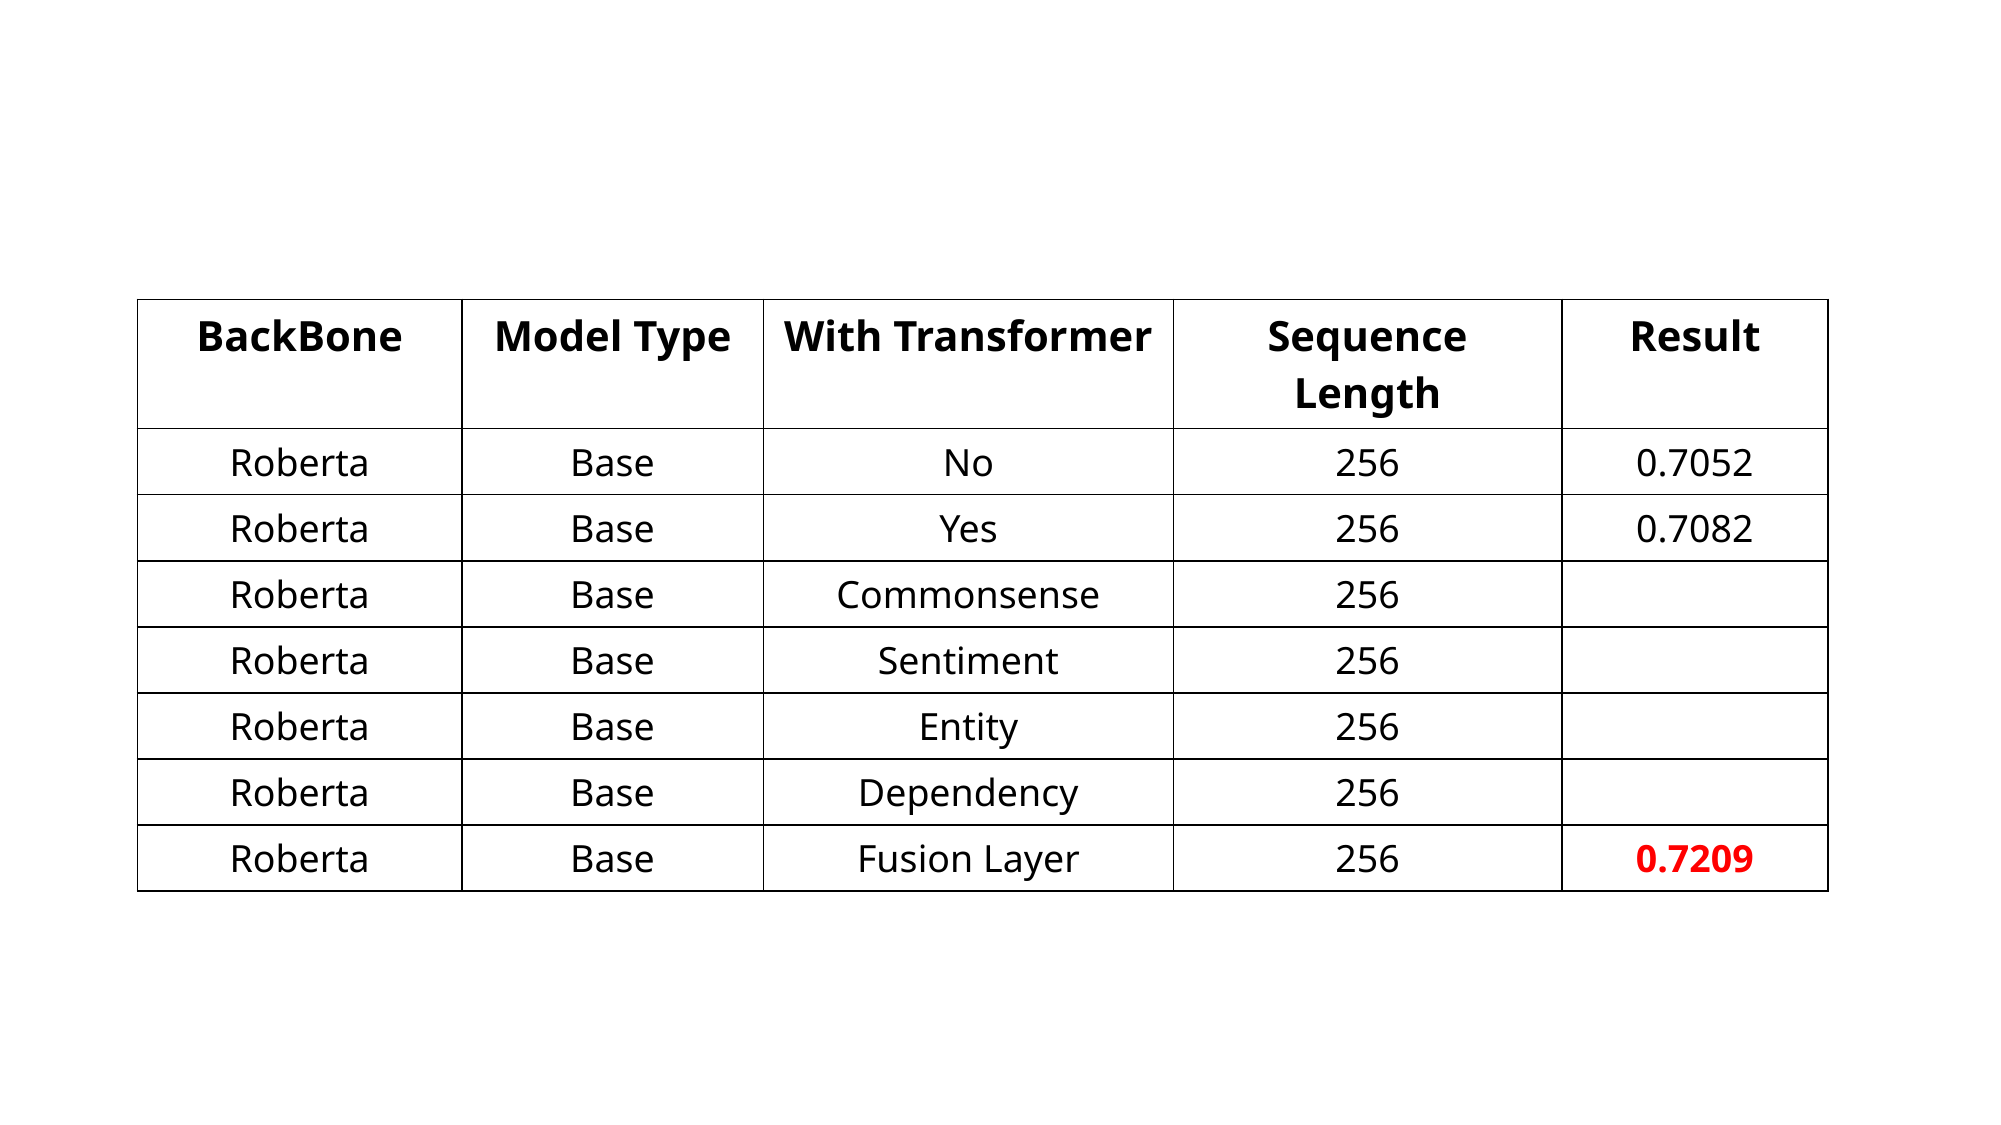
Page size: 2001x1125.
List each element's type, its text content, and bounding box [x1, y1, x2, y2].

table_cell Base [463, 495, 763, 560]
table_cell Base [463, 628, 763, 692]
table_cell Roberta [138, 562, 461, 626]
table_cell Roberta [138, 760, 461, 824]
table_header BackBone [138, 300, 461, 428]
table_cell Base [463, 826, 763, 890]
table_cell Roberta [138, 694, 461, 758]
table_cell Roberta [138, 495, 461, 560]
table_cell 256 [1174, 562, 1561, 626]
table_cell Entity [764, 694, 1173, 758]
table_cell [1563, 562, 1827, 626]
table_cell Base [463, 562, 763, 626]
table_cell Yes [764, 495, 1173, 560]
table_header Model Type [463, 300, 763, 428]
table_header Sequence Length [1174, 300, 1561, 428]
table_cell 0.7082 [1563, 495, 1827, 560]
table_cell 256 [1174, 628, 1561, 692]
table_cell 256 [1174, 760, 1561, 824]
table_cell [1563, 760, 1827, 824]
table_cell Base [463, 760, 763, 824]
table_cell Dependency [764, 760, 1173, 824]
table_cell 0.7052 [1563, 429, 1827, 494]
table_cell 256 [1174, 495, 1561, 560]
table_cell 256 [1174, 694, 1561, 758]
table_cell Base [463, 694, 763, 758]
table_cell 0.7209 [1563, 826, 1827, 890]
table_cell 256 [1174, 429, 1561, 494]
table_cell Roberta [138, 826, 461, 890]
table_cell 256 [1174, 826, 1561, 890]
table_header With Transformer [764, 300, 1173, 428]
table_cell Sentiment [764, 628, 1173, 692]
table_cell Fusion Layer [764, 826, 1173, 890]
table_cell Roberta [138, 628, 461, 692]
table_cell Base [463, 429, 763, 494]
table_cell [1563, 628, 1827, 692]
table_cell Commonsense [764, 562, 1173, 626]
table_header Result [1563, 300, 1827, 428]
table_cell No [764, 429, 1173, 494]
table_cell [1563, 694, 1827, 758]
table_cell Roberta [138, 429, 461, 494]
